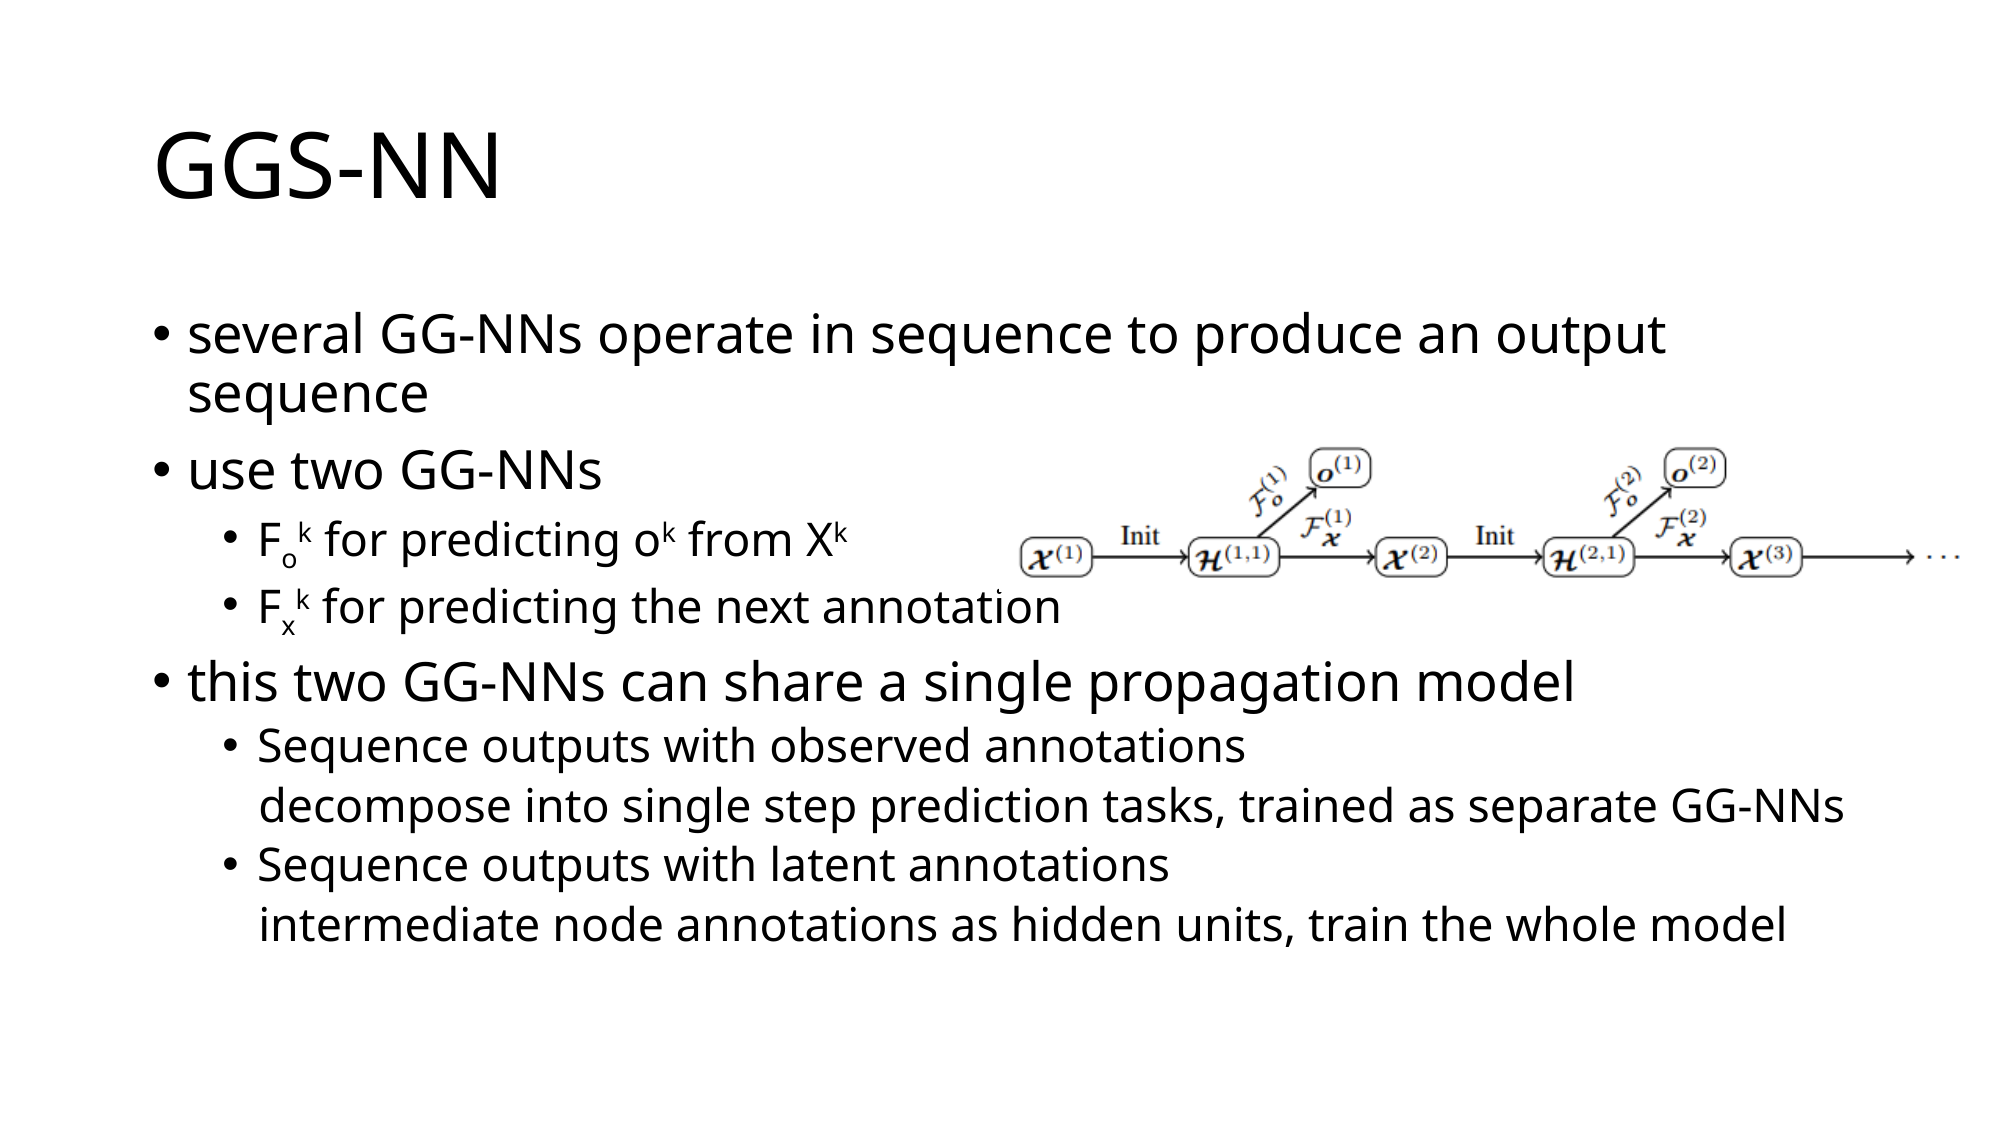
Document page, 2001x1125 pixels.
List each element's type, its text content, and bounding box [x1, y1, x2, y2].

picture [999, 405, 1991, 592]
list several GG-NNs operate in sequence to produce an output sequence use two GG-NNs Fok for predicting ok from Xk Fxk for predicting the next annotation this two GG-NNs can share a single propagation model Sequence outputs with observed annotations decompose into single step prediction tasks, trained as separate GG-NNs Sequence outputs with latent annotations intermediate node annotations as hidden units, train the whole model [137, 299, 1863, 1014]
title GGS-NN [137, 59, 1863, 278]
